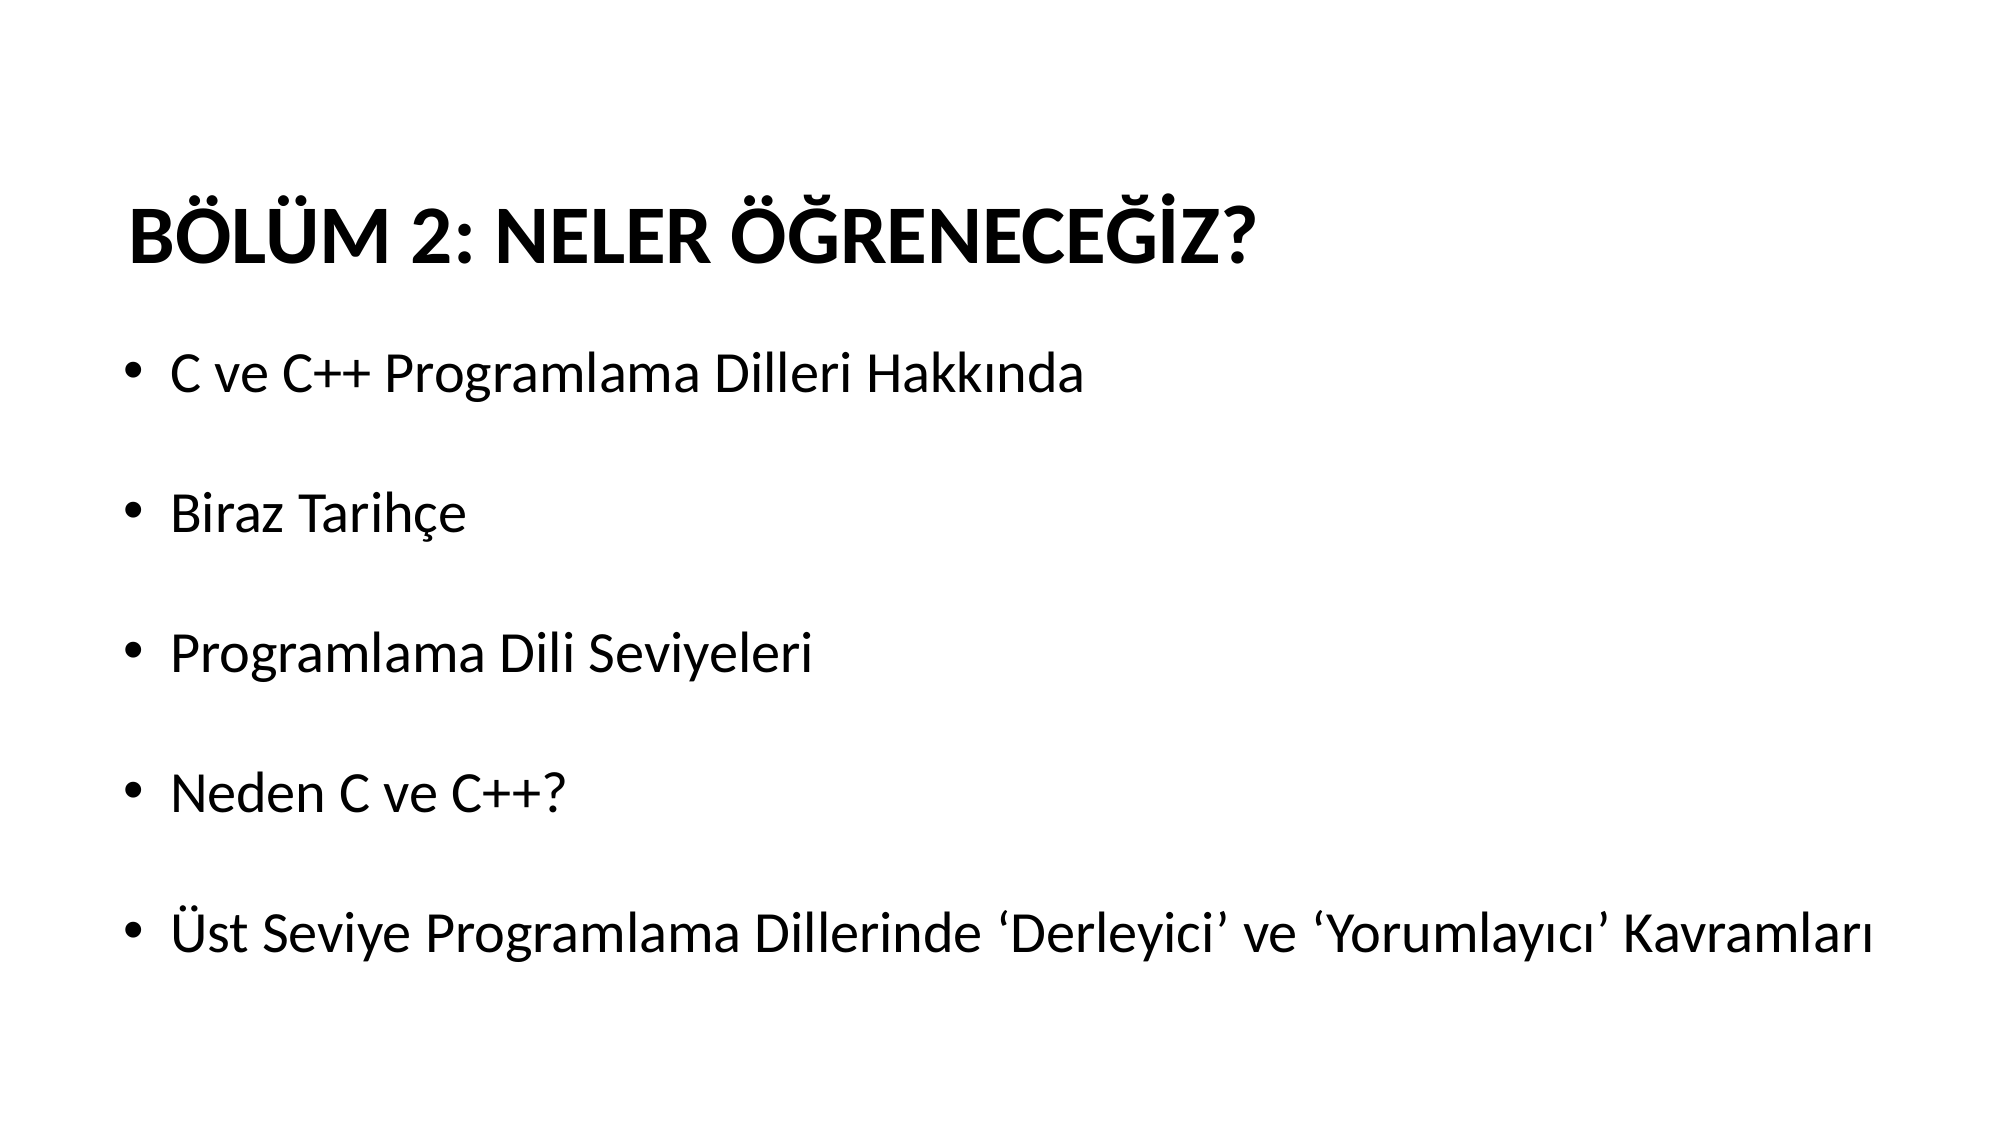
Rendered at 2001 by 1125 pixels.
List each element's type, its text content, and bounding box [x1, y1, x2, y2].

text_box C ve C++ Programlama Dilleri Hakkında Biraz Tarihçe Programlama Dili Seviyeleri Neden C ve C++? Üst Seviye Programlama Dillerinde ‘Derleyici’ ve ‘Yorumlayıcı’ Kavramları [108, 326, 1944, 972]
text_box BÖLÜM 2: NELER ÖĞRENECEĞİZ? [114, 172, 1276, 288]
